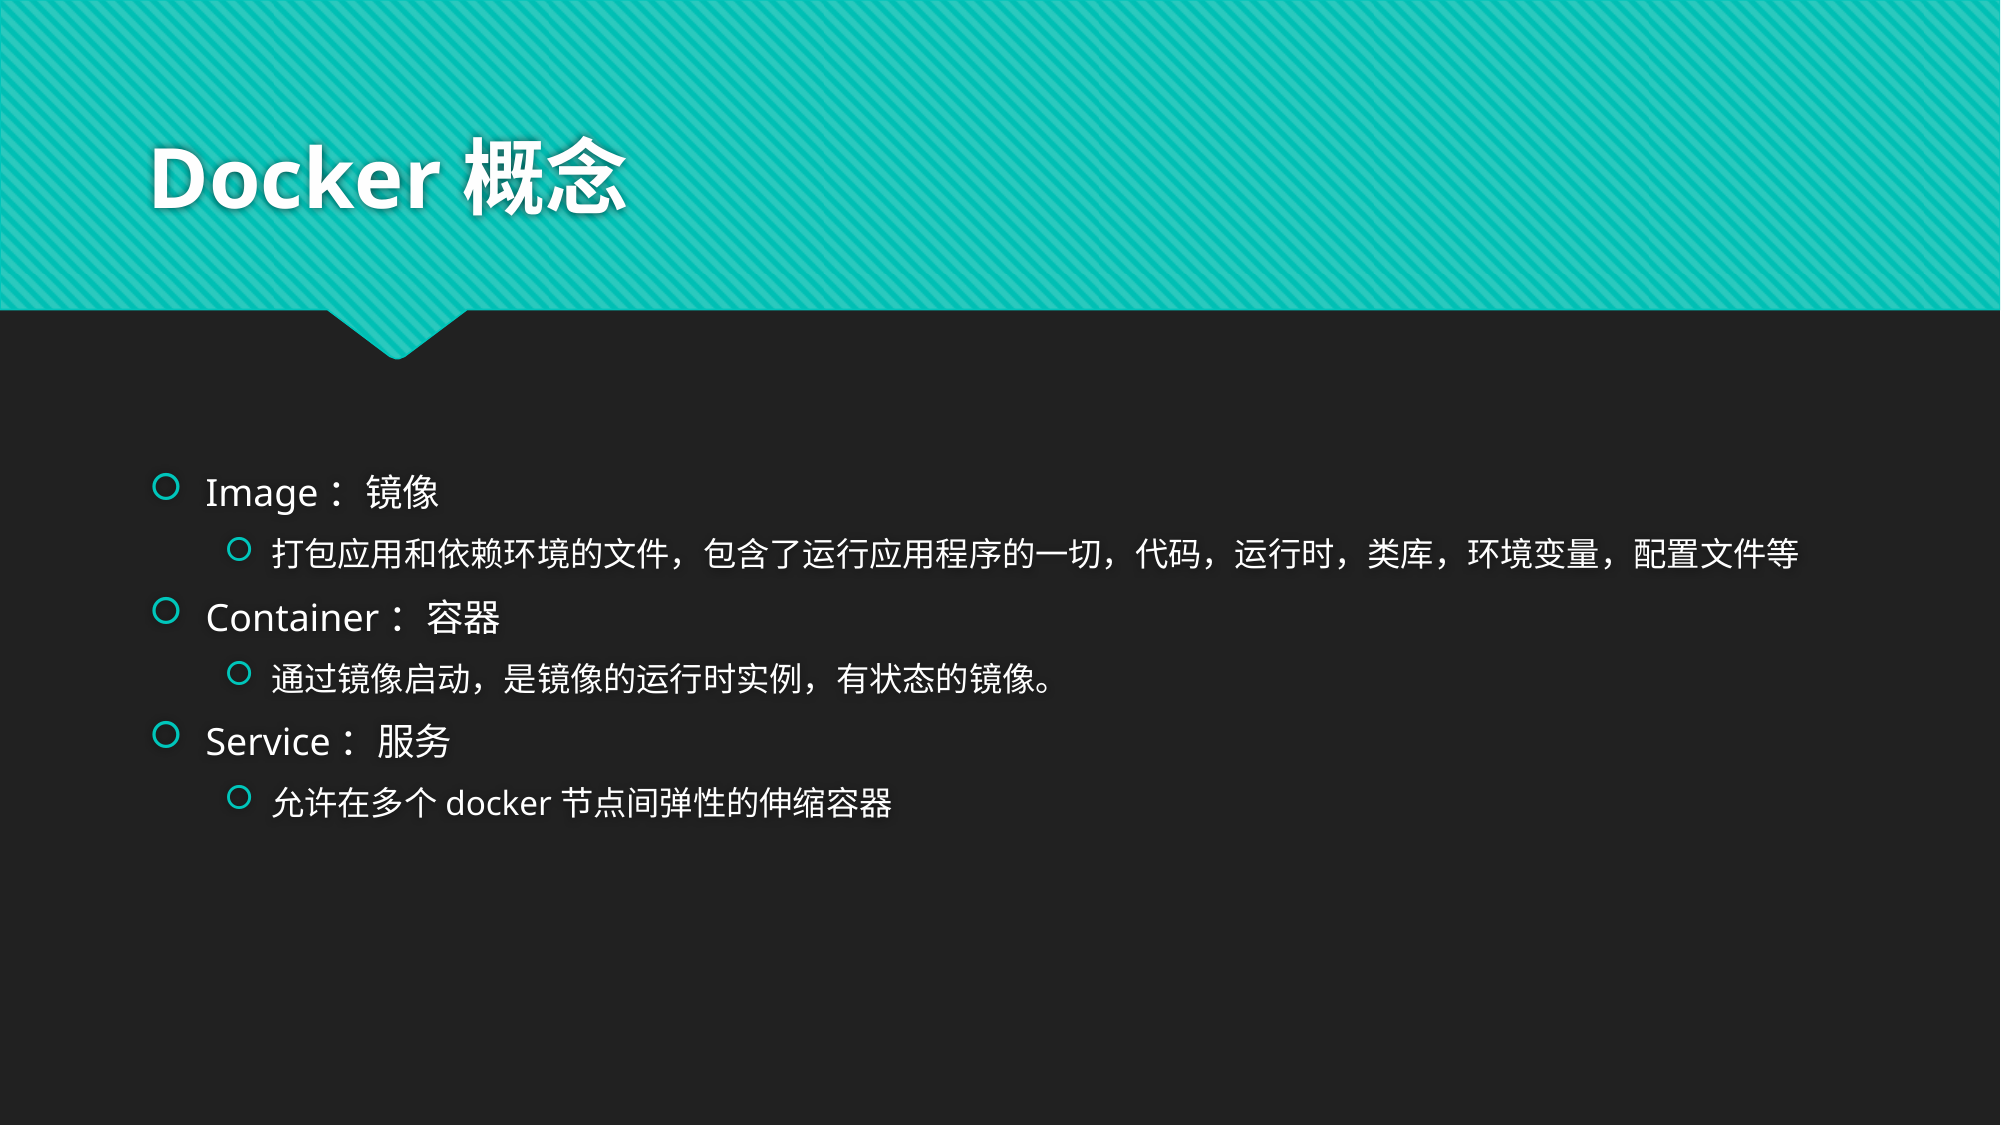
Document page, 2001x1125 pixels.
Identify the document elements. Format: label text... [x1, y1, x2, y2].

list Image：镜像 打包应用和依赖环境的文件，包含了运行应用程序的一切，代码，运行时，类库，环境变量，配置文件等 Container：容器 通过镜像启动，是镜像的运行时实例，有状态的镜像。 Service：服务 允许在多个docker节点间弹性的伸缩容器 [134, 364, 1866, 962]
title Docker概念 [132, 73, 1868, 233]
